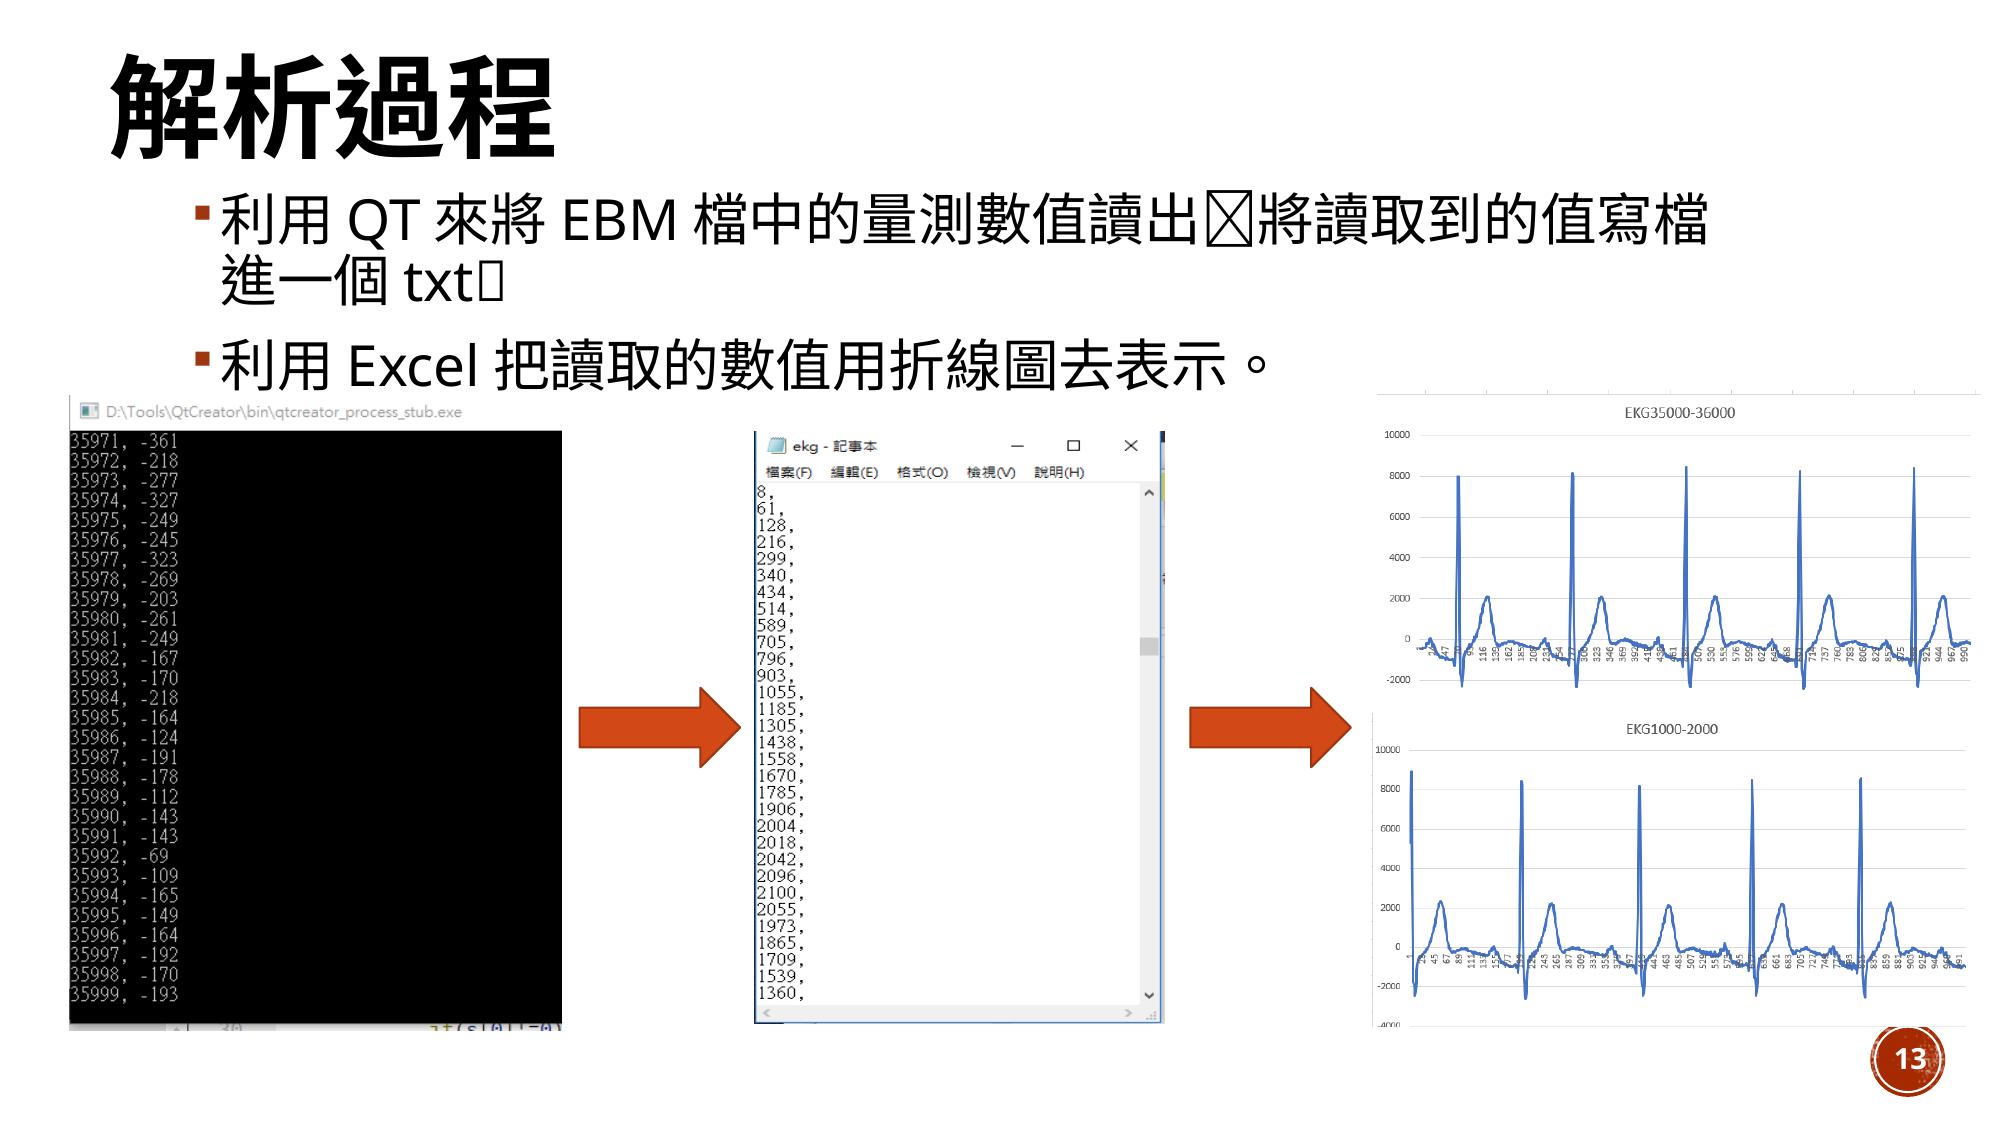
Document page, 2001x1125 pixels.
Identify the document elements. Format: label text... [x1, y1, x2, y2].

picture [1371, 390, 1981, 1027]
text_box [578, 686, 741, 769]
picture [69, 395, 562, 1031]
title 解析過程 [93, 34, 1728, 192]
list 利用QT來將EBM檔中的量測數值讀出將讀取到的值寫檔進一個txt 利用Excel把讀取的數值用折線圖去表示。 [176, 184, 1752, 407]
text_box 13 [1870, 1032, 1950, 1083]
text_box [1189, 686, 1352, 769]
picture [754, 431, 1165, 1024]
